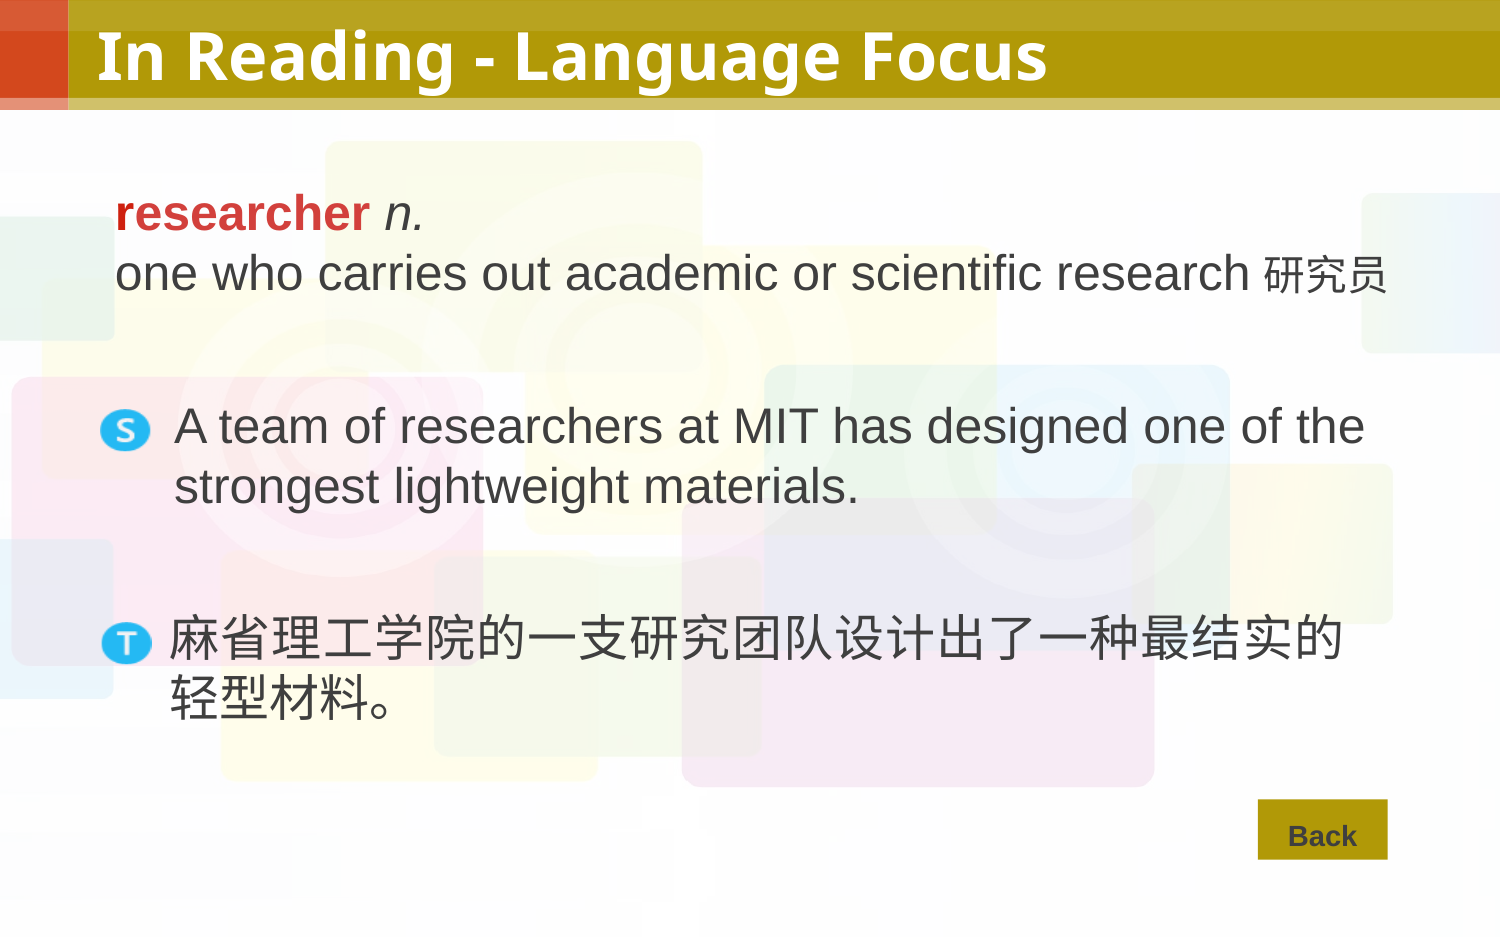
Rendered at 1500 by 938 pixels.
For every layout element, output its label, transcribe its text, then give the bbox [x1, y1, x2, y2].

text_box Back [1257, 799, 1388, 860]
text_box A team of researchers at MIT has designed one of the strongest lightweight materials. [159, 385, 1459, 521]
picture [100, 409, 152, 453]
text_box 麻省理工学院的一支研究团队设计出了一种最结实的轻型材料。 [154, 599, 1360, 735]
title In Reading - Language Focus [82, 11, 1429, 105]
picture [100, 622, 152, 666]
text_box researcher n. one who carries out academic or scientific research研究员 [100, 173, 1412, 309]
